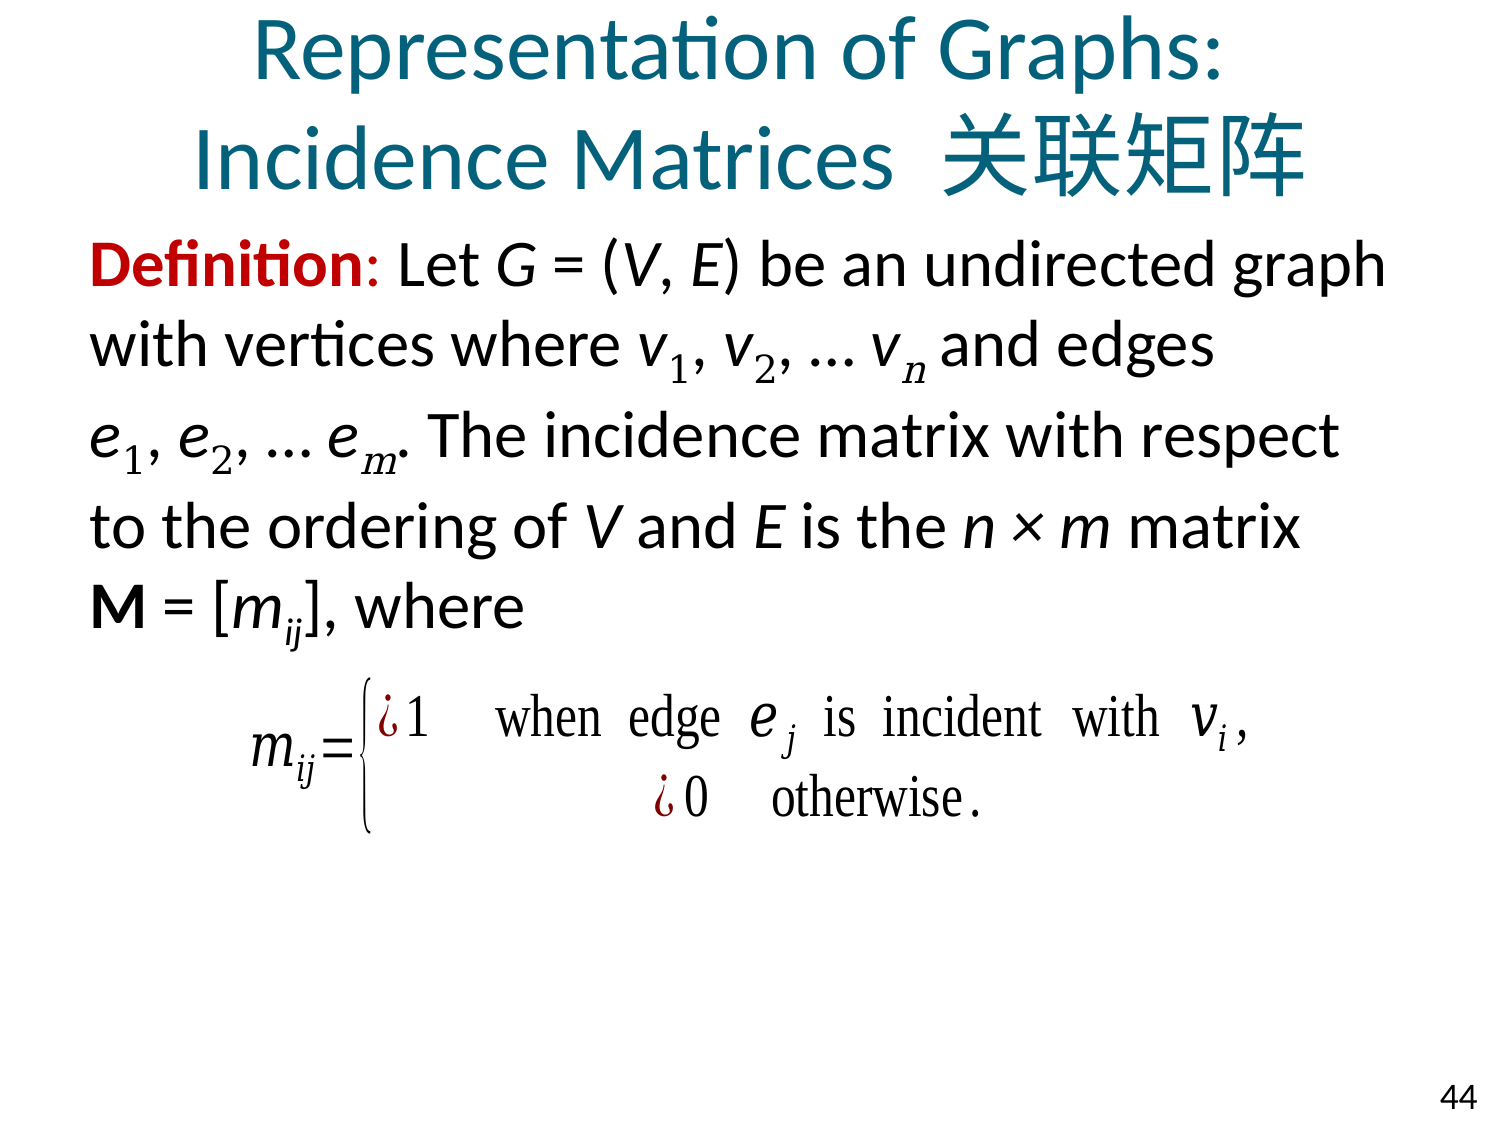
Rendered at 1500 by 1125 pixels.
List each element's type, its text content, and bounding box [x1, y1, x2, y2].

list Definition: Let G = (V, E) be an undirected graph with vertices where v1, v2, … vn and edges e1, e2, … em. The incidence matrix with respect to the ordering of V and E is the n × m matrix M = [mij], where [75, 212, 1425, 650]
title Representation of Graphs: Incidence Matrices 关联矩阵 [0, 0, 1500, 195]
